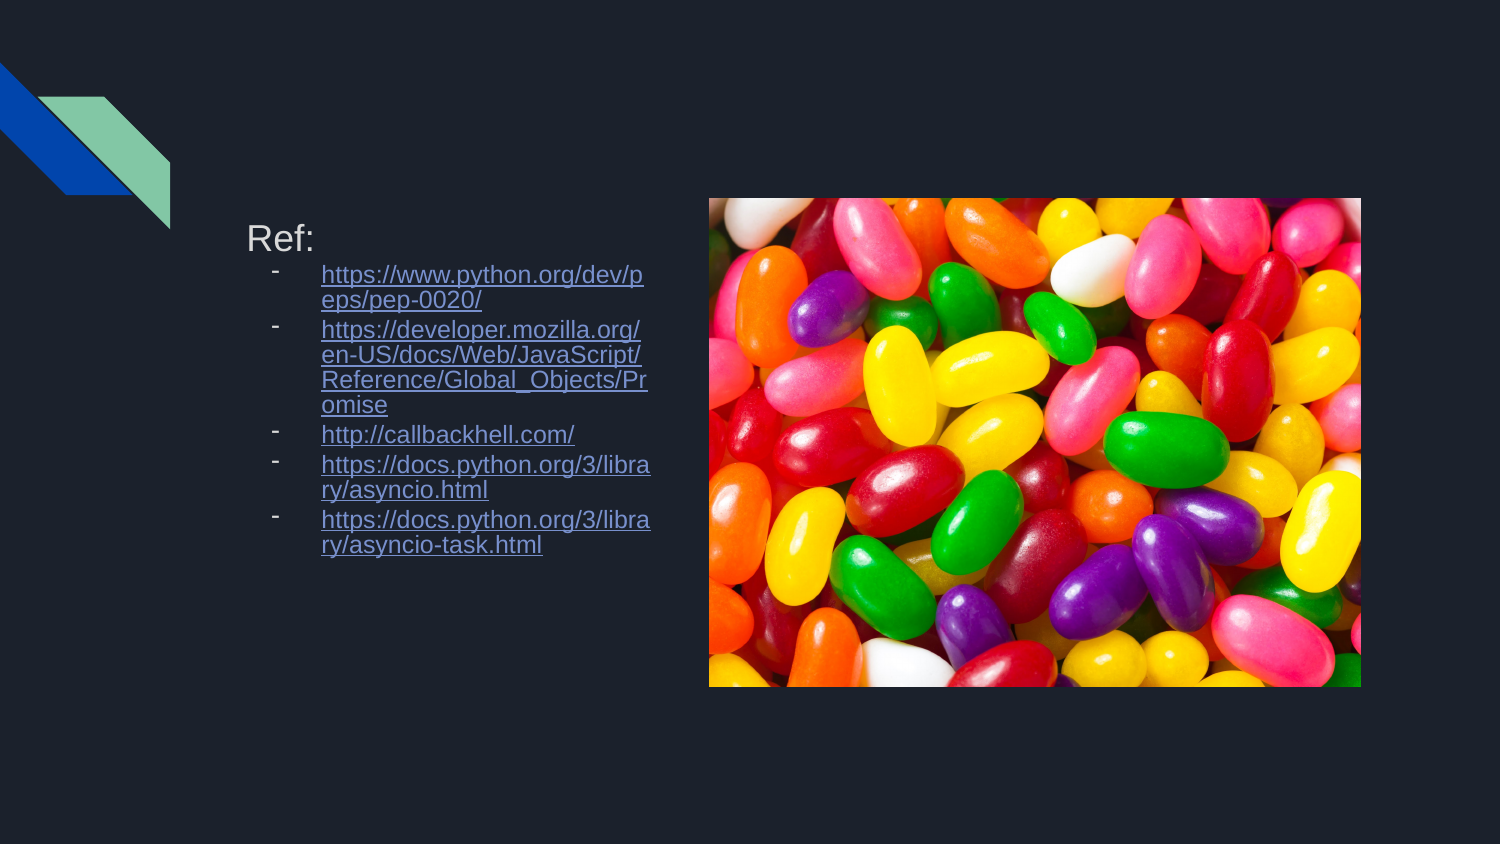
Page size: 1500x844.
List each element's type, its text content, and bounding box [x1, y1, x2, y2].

text_box Ref: https://www.python.org/dev/peps/pep-0020/ https://developer.mozilla.org/en-US/docs/Web/JavaScript/Reference/Global_Objects/Promise http://callbackhell.com/ https://docs.python.org/3/library/asyncio.html https://docs.python.org/3/library/asyncio-task.html [231, 199, 668, 687]
picture [709, 198, 1361, 687]
